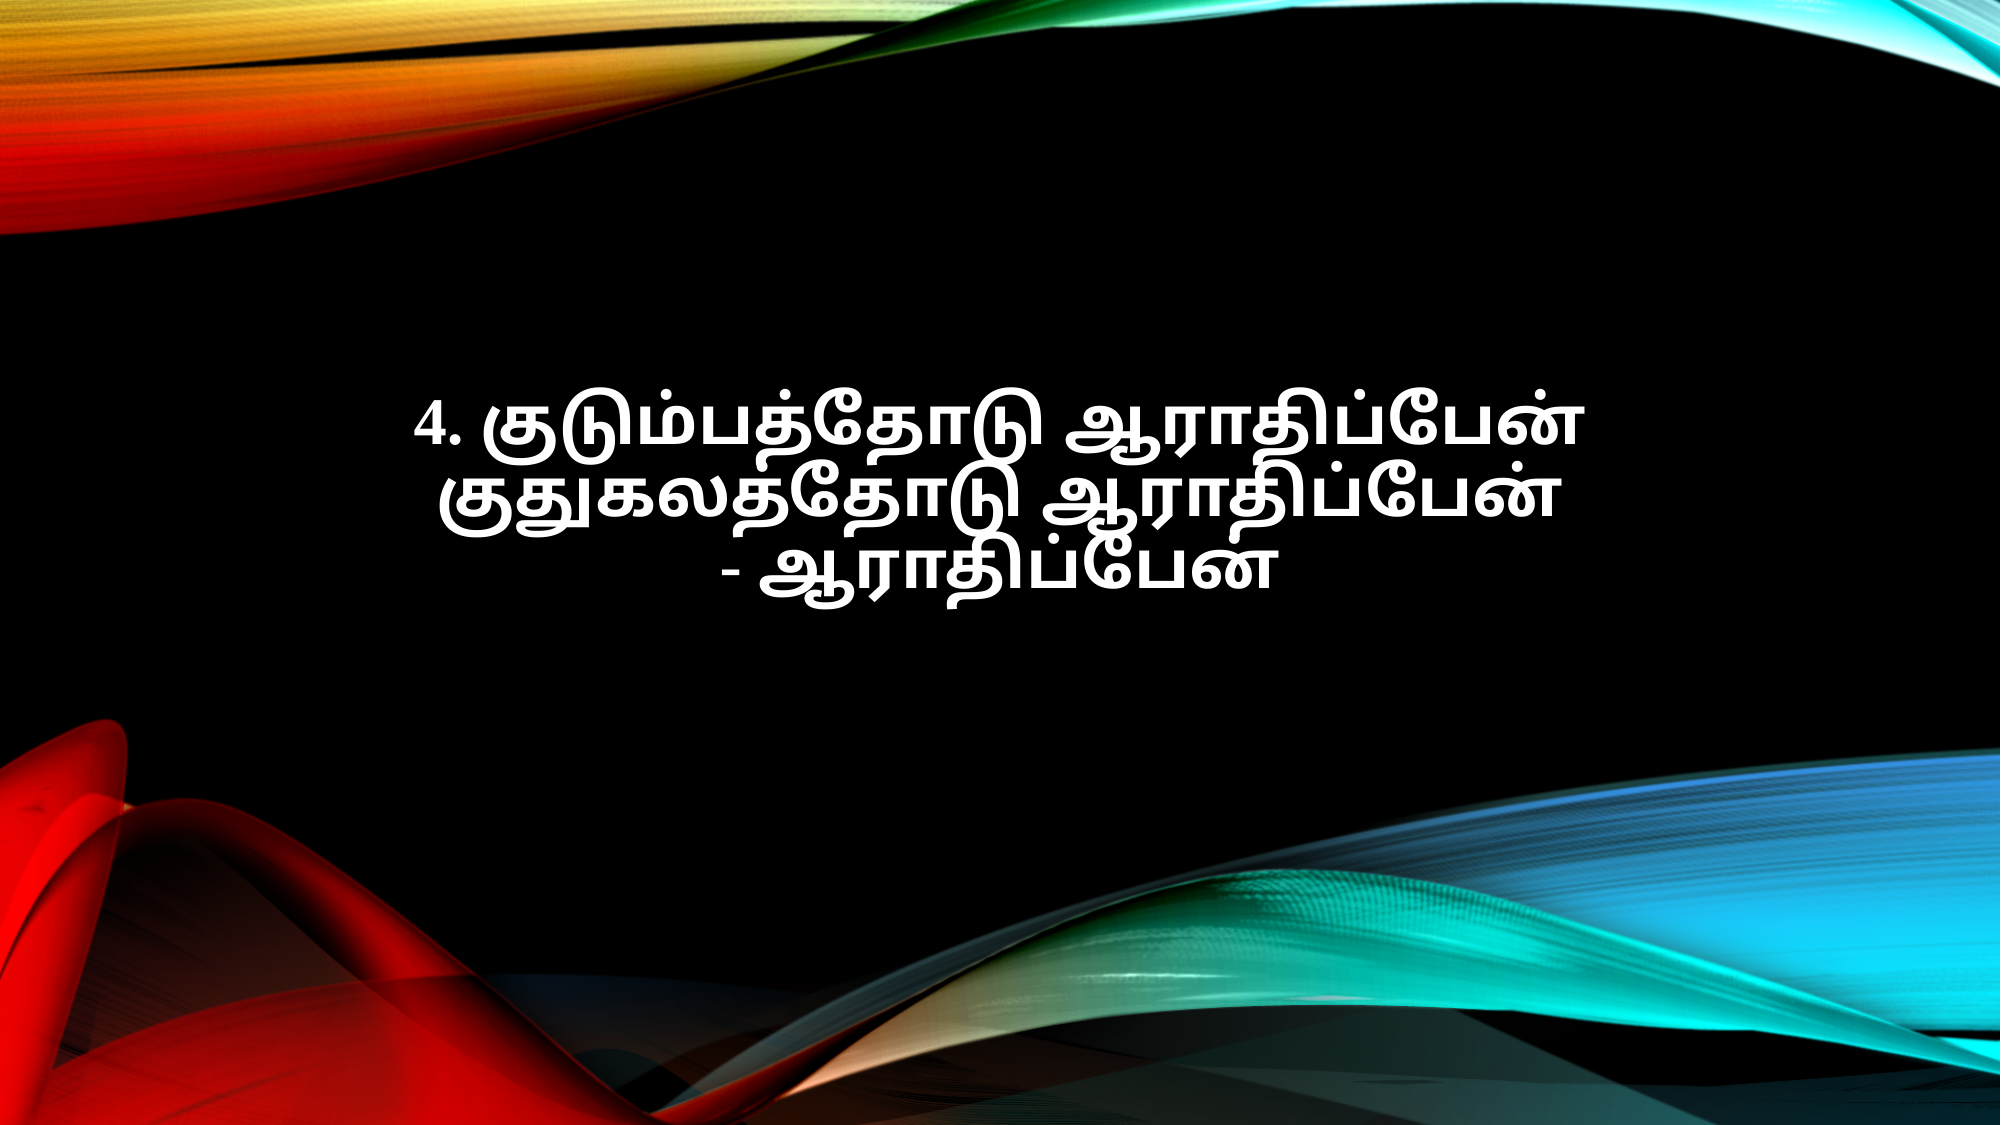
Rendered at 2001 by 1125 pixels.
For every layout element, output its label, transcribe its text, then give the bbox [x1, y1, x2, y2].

subtitle 4. குடும்பத்தோடு ஆராதிப்பேன் குதுகலத்தோடு ஆராதிப்பேன் - ஆராதிப்பேன் [0, 0, 2000, 1125]
